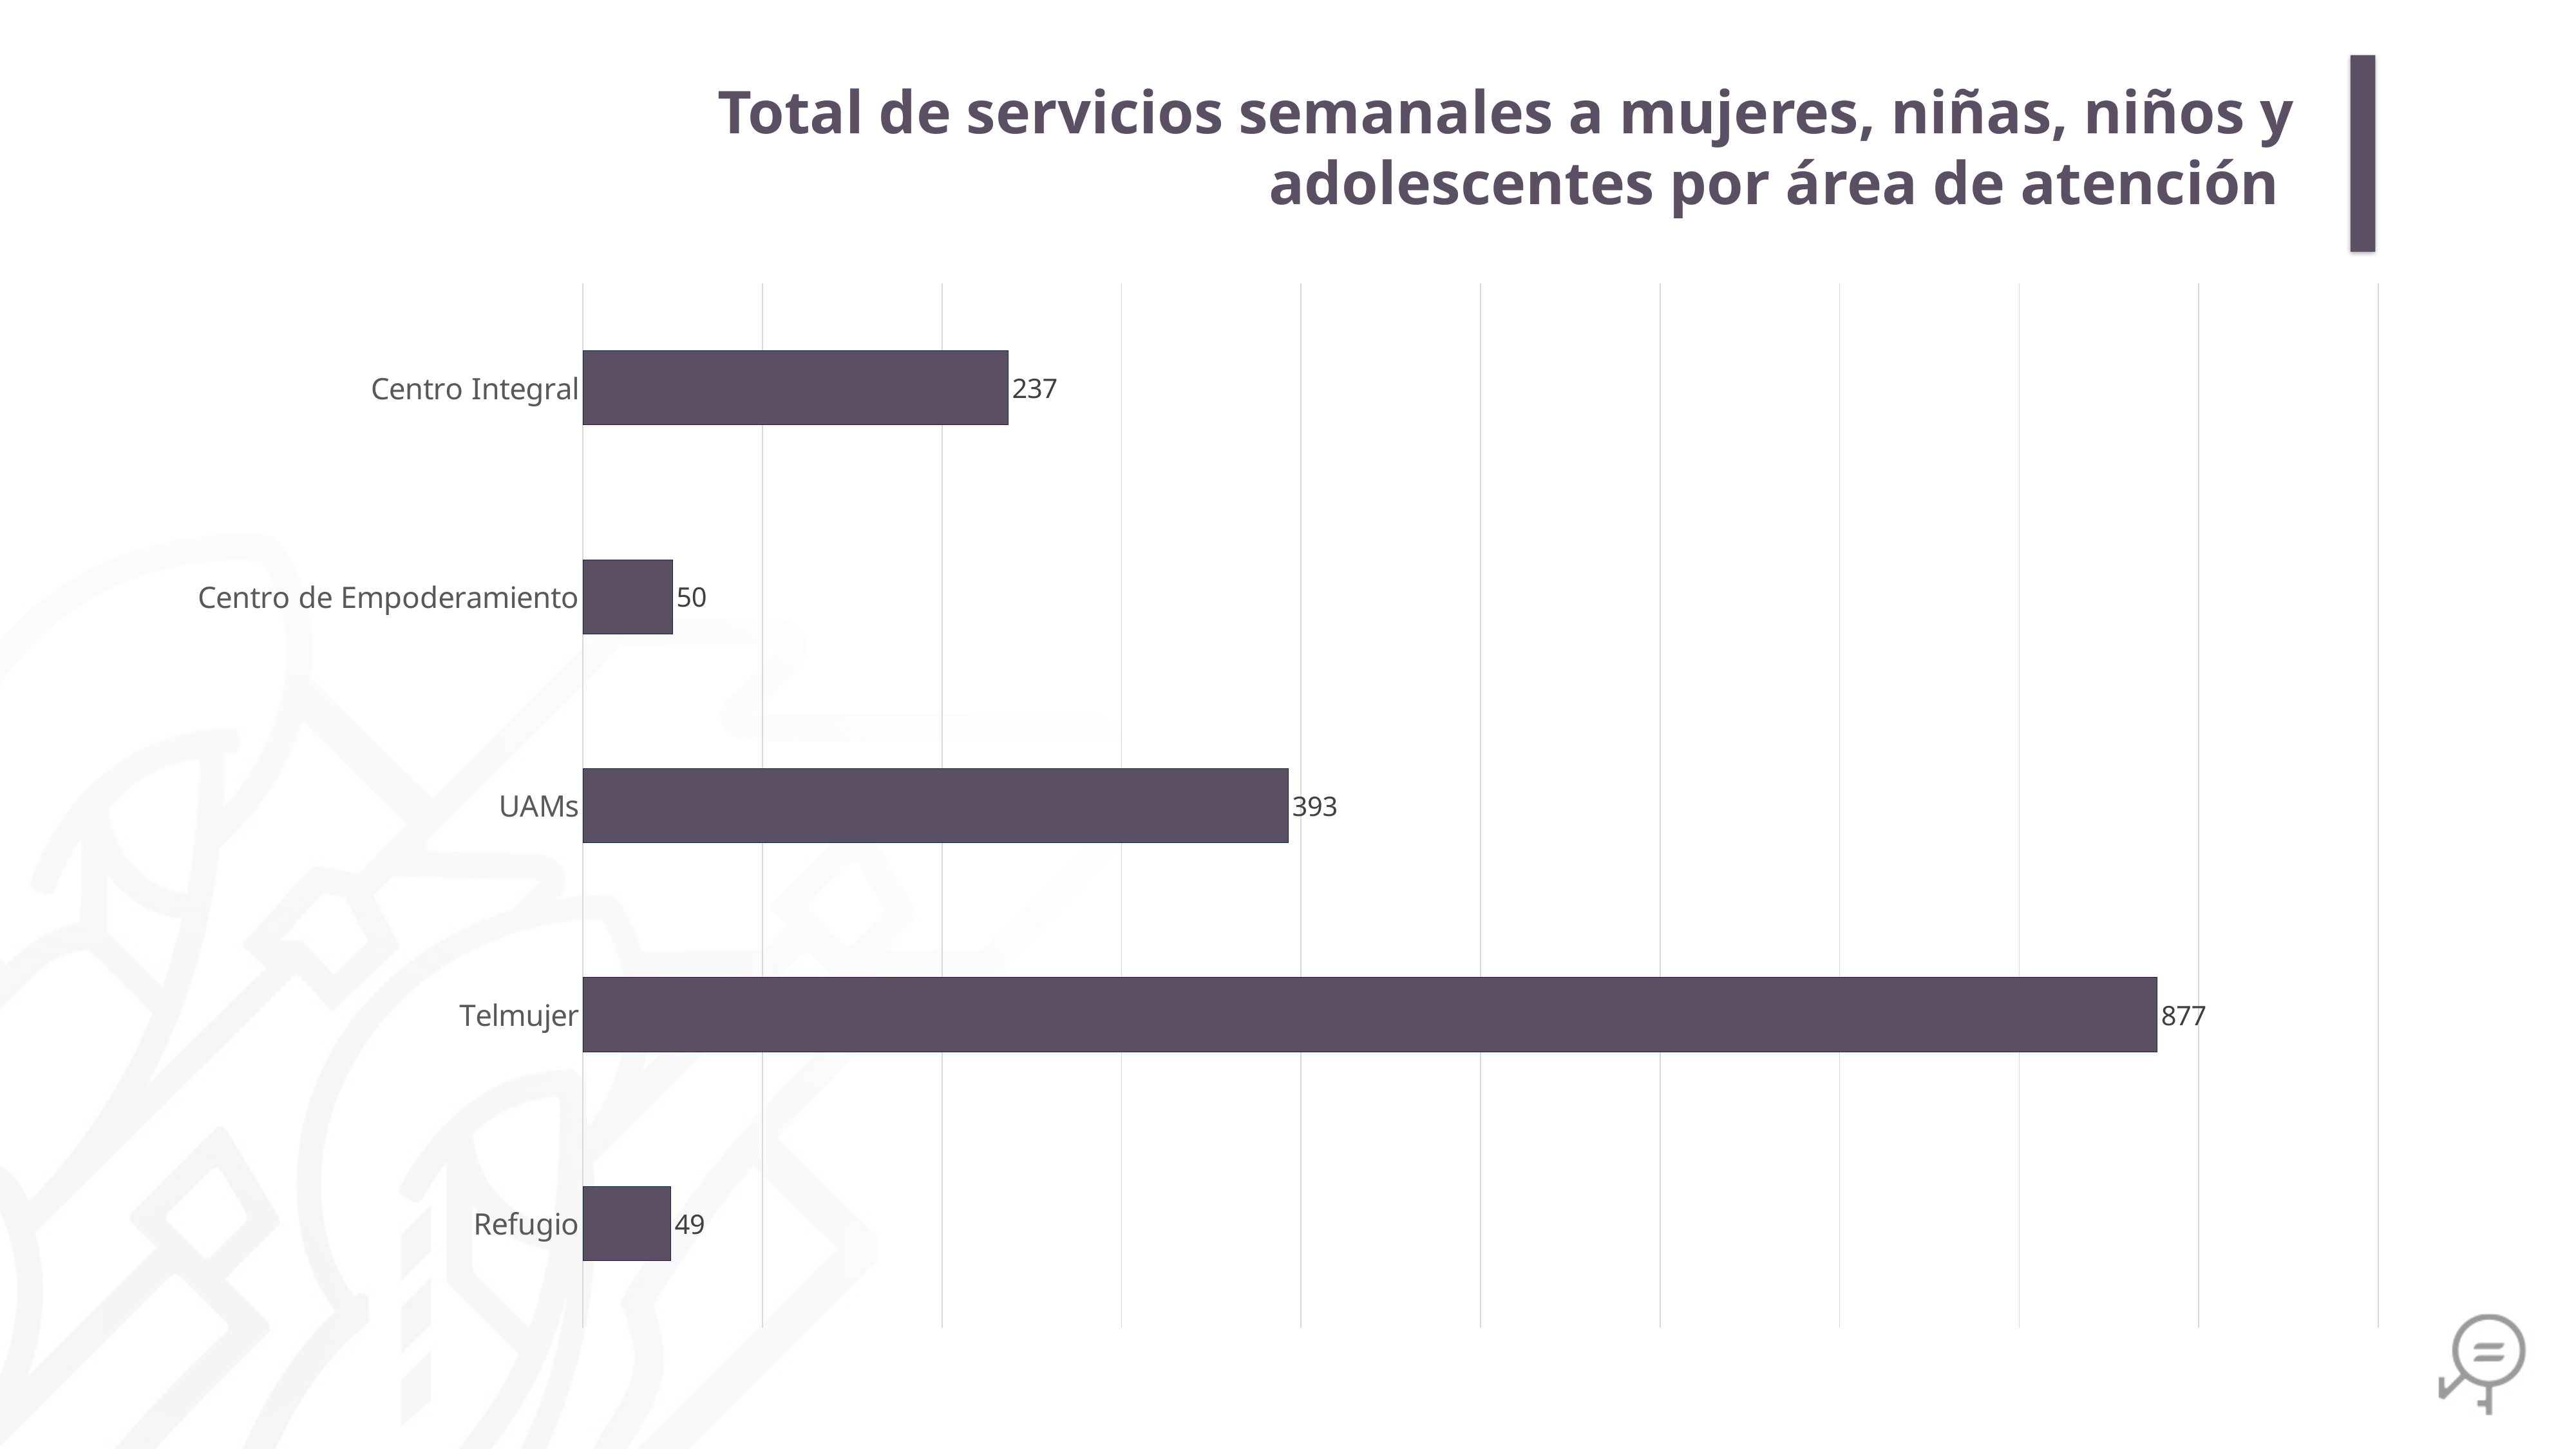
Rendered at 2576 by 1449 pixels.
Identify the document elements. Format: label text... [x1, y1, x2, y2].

text_box [2350, 55, 2376, 252]
text_box Total de servicios semanales a mujeres, niñas, niños y adolescentes por área de atención [633, 64, 2315, 259]
chart [152, 261, 2424, 1350]
